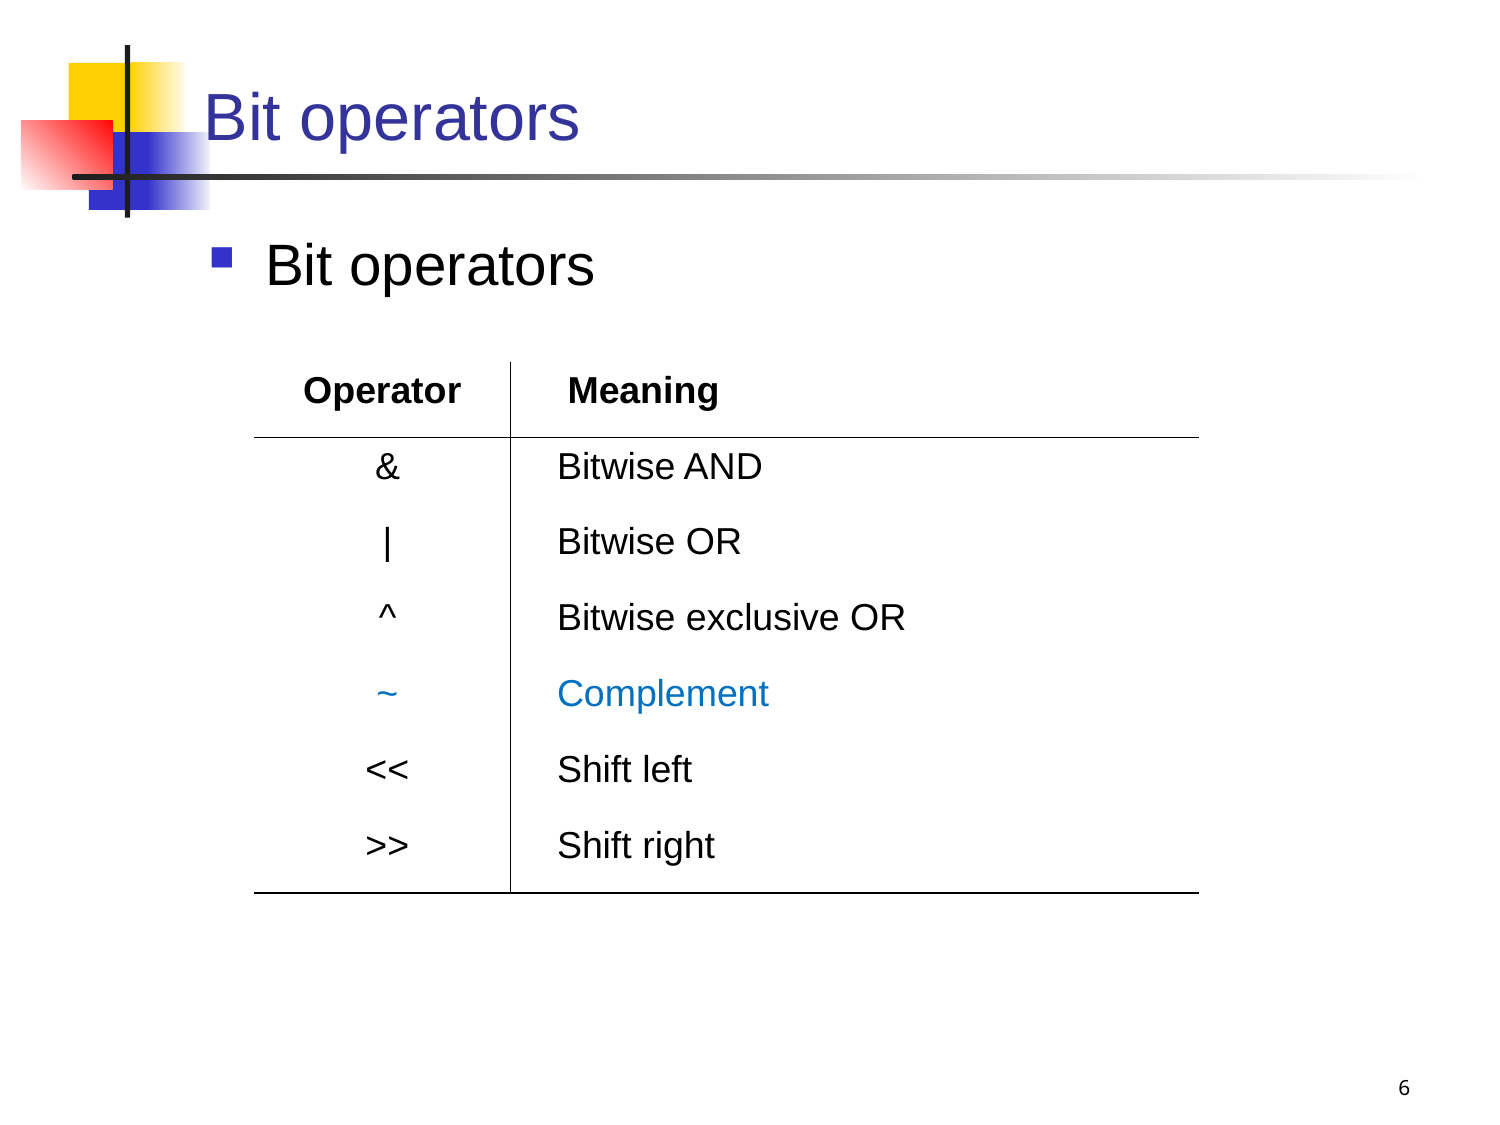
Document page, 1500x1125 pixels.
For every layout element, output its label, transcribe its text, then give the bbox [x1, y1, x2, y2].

table_cell ~ [254, 665, 510, 741]
table_header Operator [254, 362, 510, 437]
table_cell Bitwise AND [511, 438, 1199, 513]
table_cell ^ [254, 589, 510, 665]
title Bit operators [188, 30, 1468, 162]
table_cell Bitwise exclusive OR [511, 589, 1199, 665]
table_cell >> [254, 817, 510, 892]
table_cell Shift left [511, 741, 1199, 817]
table_cell & [254, 438, 510, 513]
table_header Meaning [511, 362, 1199, 437]
table_cell Bitwise OR [511, 513, 1199, 589]
table_cell Complement [511, 665, 1199, 741]
table_cell Shift right [511, 817, 1199, 892]
list Bit operators [193, 219, 1470, 1036]
slide_number 6 [1112, 1058, 1426, 1111]
table_cell << [254, 741, 510, 817]
table_cell | [254, 513, 510, 589]
